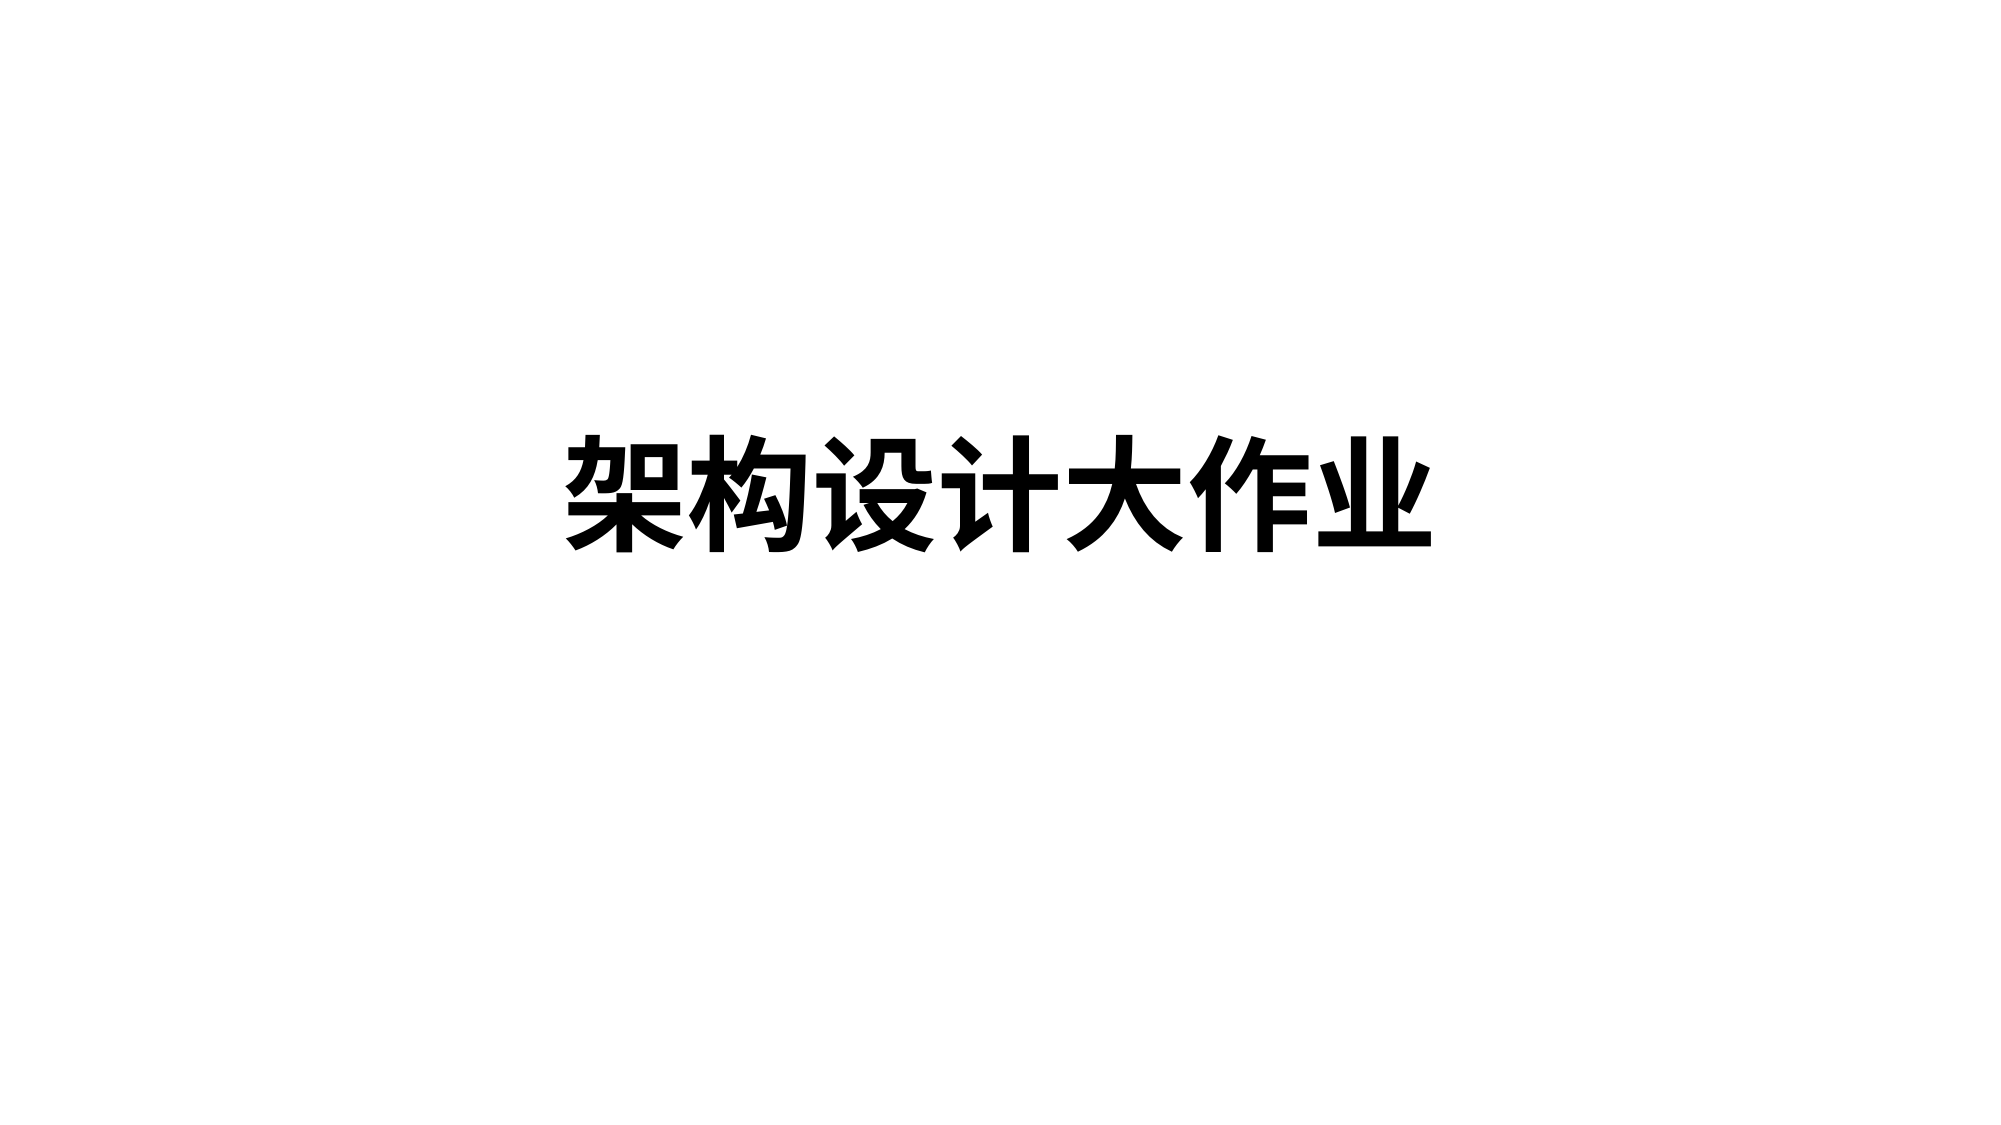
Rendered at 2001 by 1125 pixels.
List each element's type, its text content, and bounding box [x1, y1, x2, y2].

title 架构设计大作业 [249, 184, 1750, 576]
